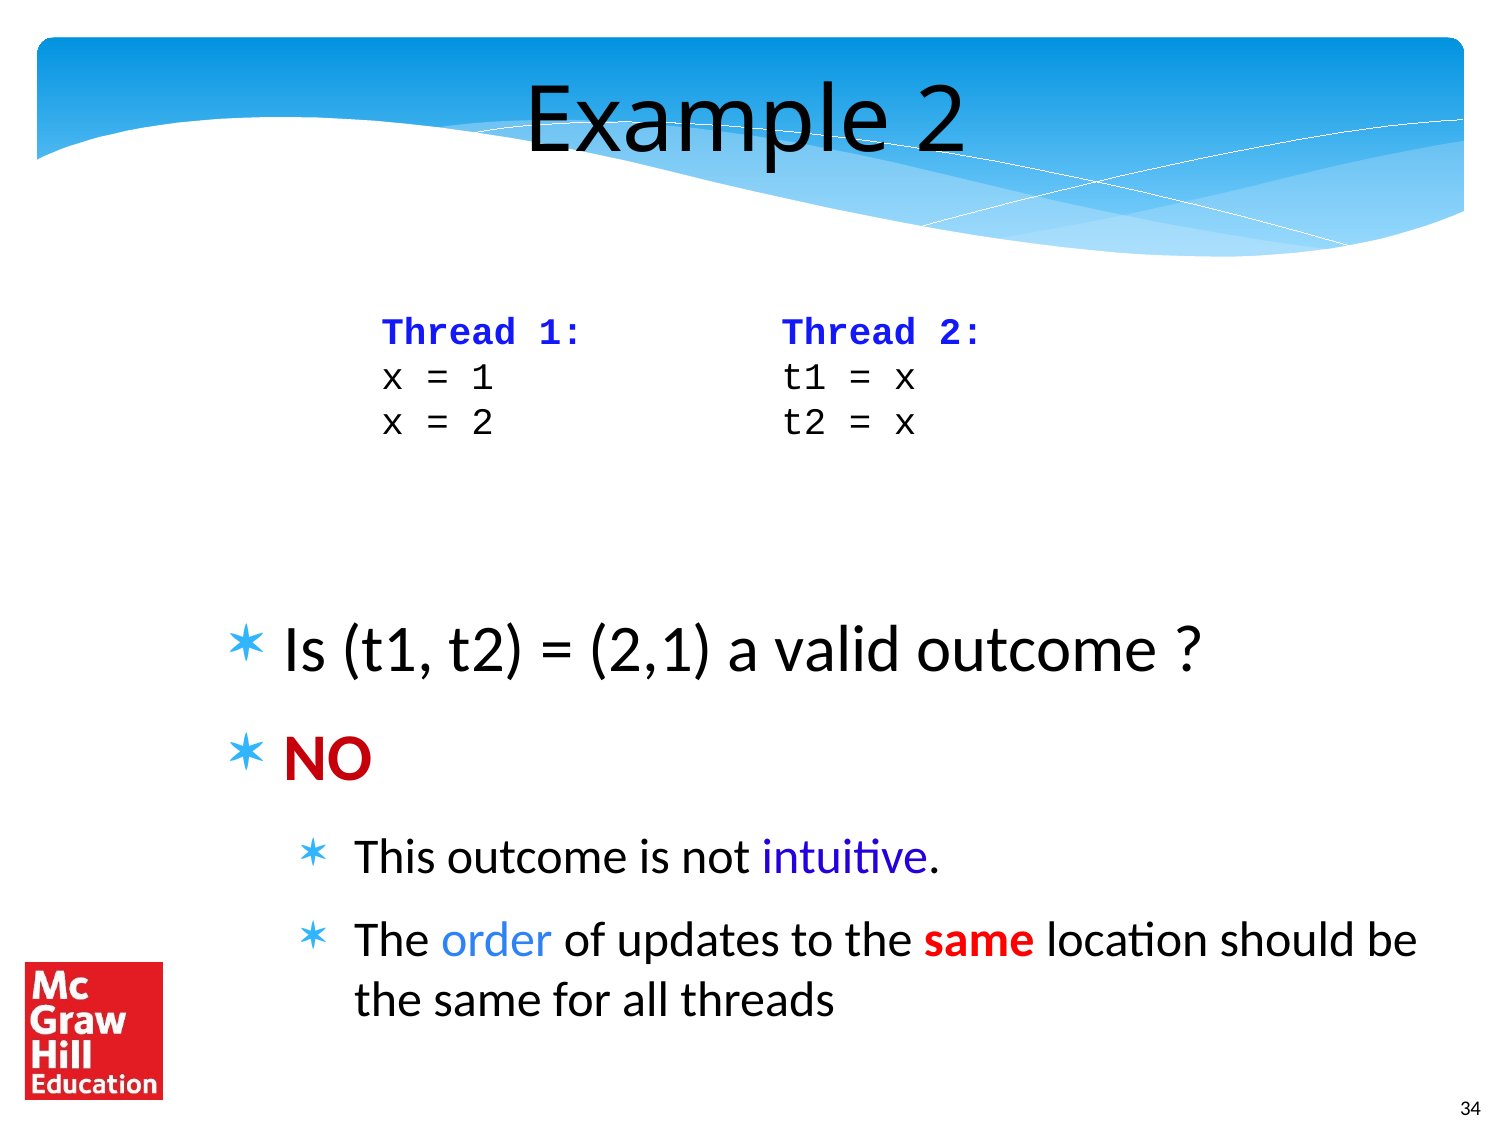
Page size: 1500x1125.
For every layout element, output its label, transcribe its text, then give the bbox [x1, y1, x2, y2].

title Example 2 [137, 37, 1355, 192]
picture [24, 962, 163, 1100]
text_box Thread 2: t1 = x t2 = x [766, 299, 1105, 450]
text_box Thread 1: x = 1 x = 2 [366, 299, 705, 495]
list Is (t1, t2) = (2,1) a valid outcome ? NO This outcome is not intuitive. The order of updates to the same location should be the same for all threads [212, 604, 1430, 1100]
